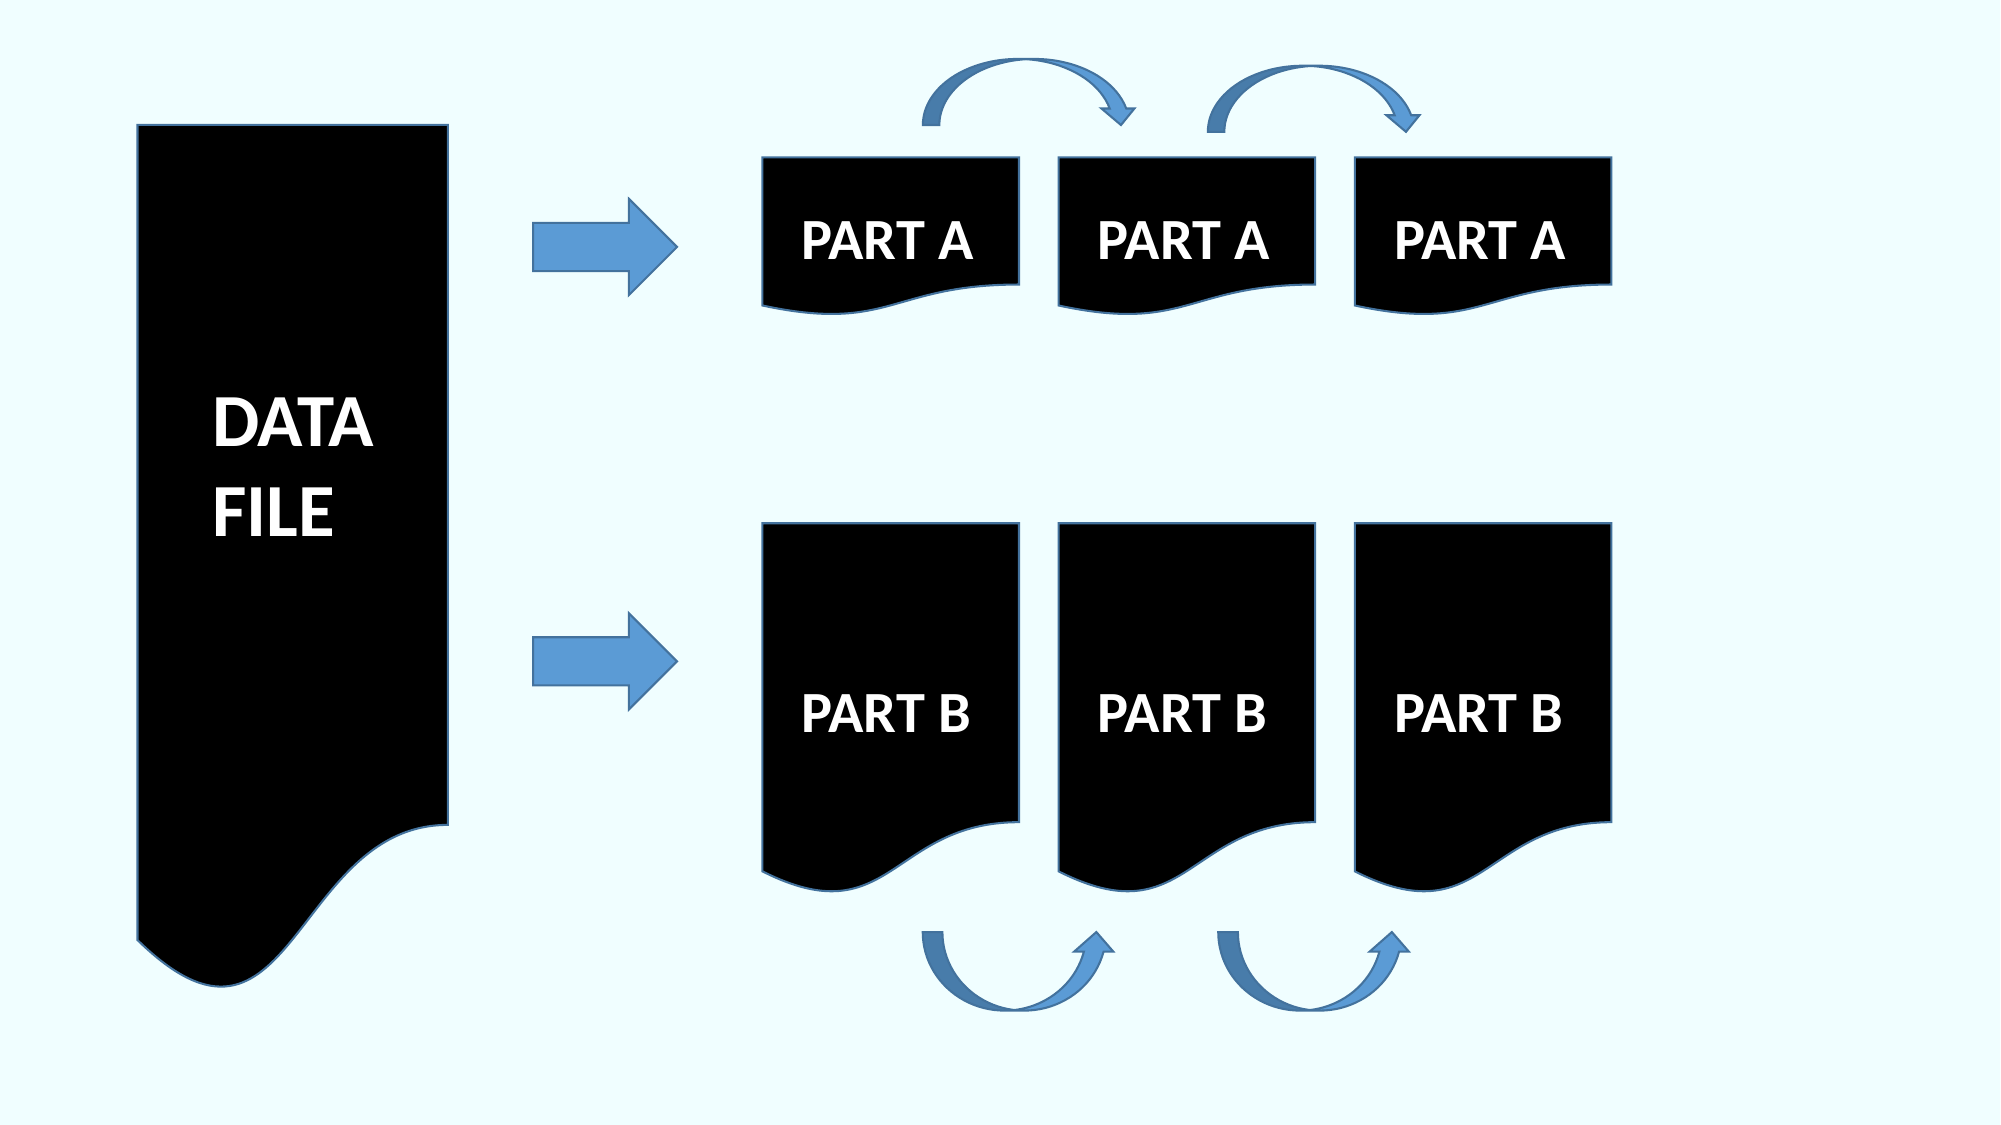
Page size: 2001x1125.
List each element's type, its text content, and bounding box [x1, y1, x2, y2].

text_box [1217, 930, 1412, 1012]
text_box [921, 930, 1116, 1012]
text_box PART B [1083, 666, 1353, 752]
text_box [921, 57, 1137, 127]
text_box [1353, 156, 1613, 315]
text_box PART B [786, 666, 1059, 752]
text_box PART A [1379, 193, 1584, 279]
text_box PART A [786, 193, 991, 299]
text_box [532, 196, 679, 298]
text_box [761, 522, 1021, 893]
text_box [761, 156, 1021, 315]
text_box [1057, 522, 1317, 893]
text_box [1206, 64, 1422, 134]
text_box PART A [1083, 193, 1287, 279]
text_box [1353, 522, 1613, 893]
text_box [136, 123, 449, 988]
text_box [1057, 156, 1317, 315]
text_box [532, 610, 679, 713]
text_box DATA FILE [197, 364, 433, 560]
text_box PART B [1379, 666, 1652, 752]
